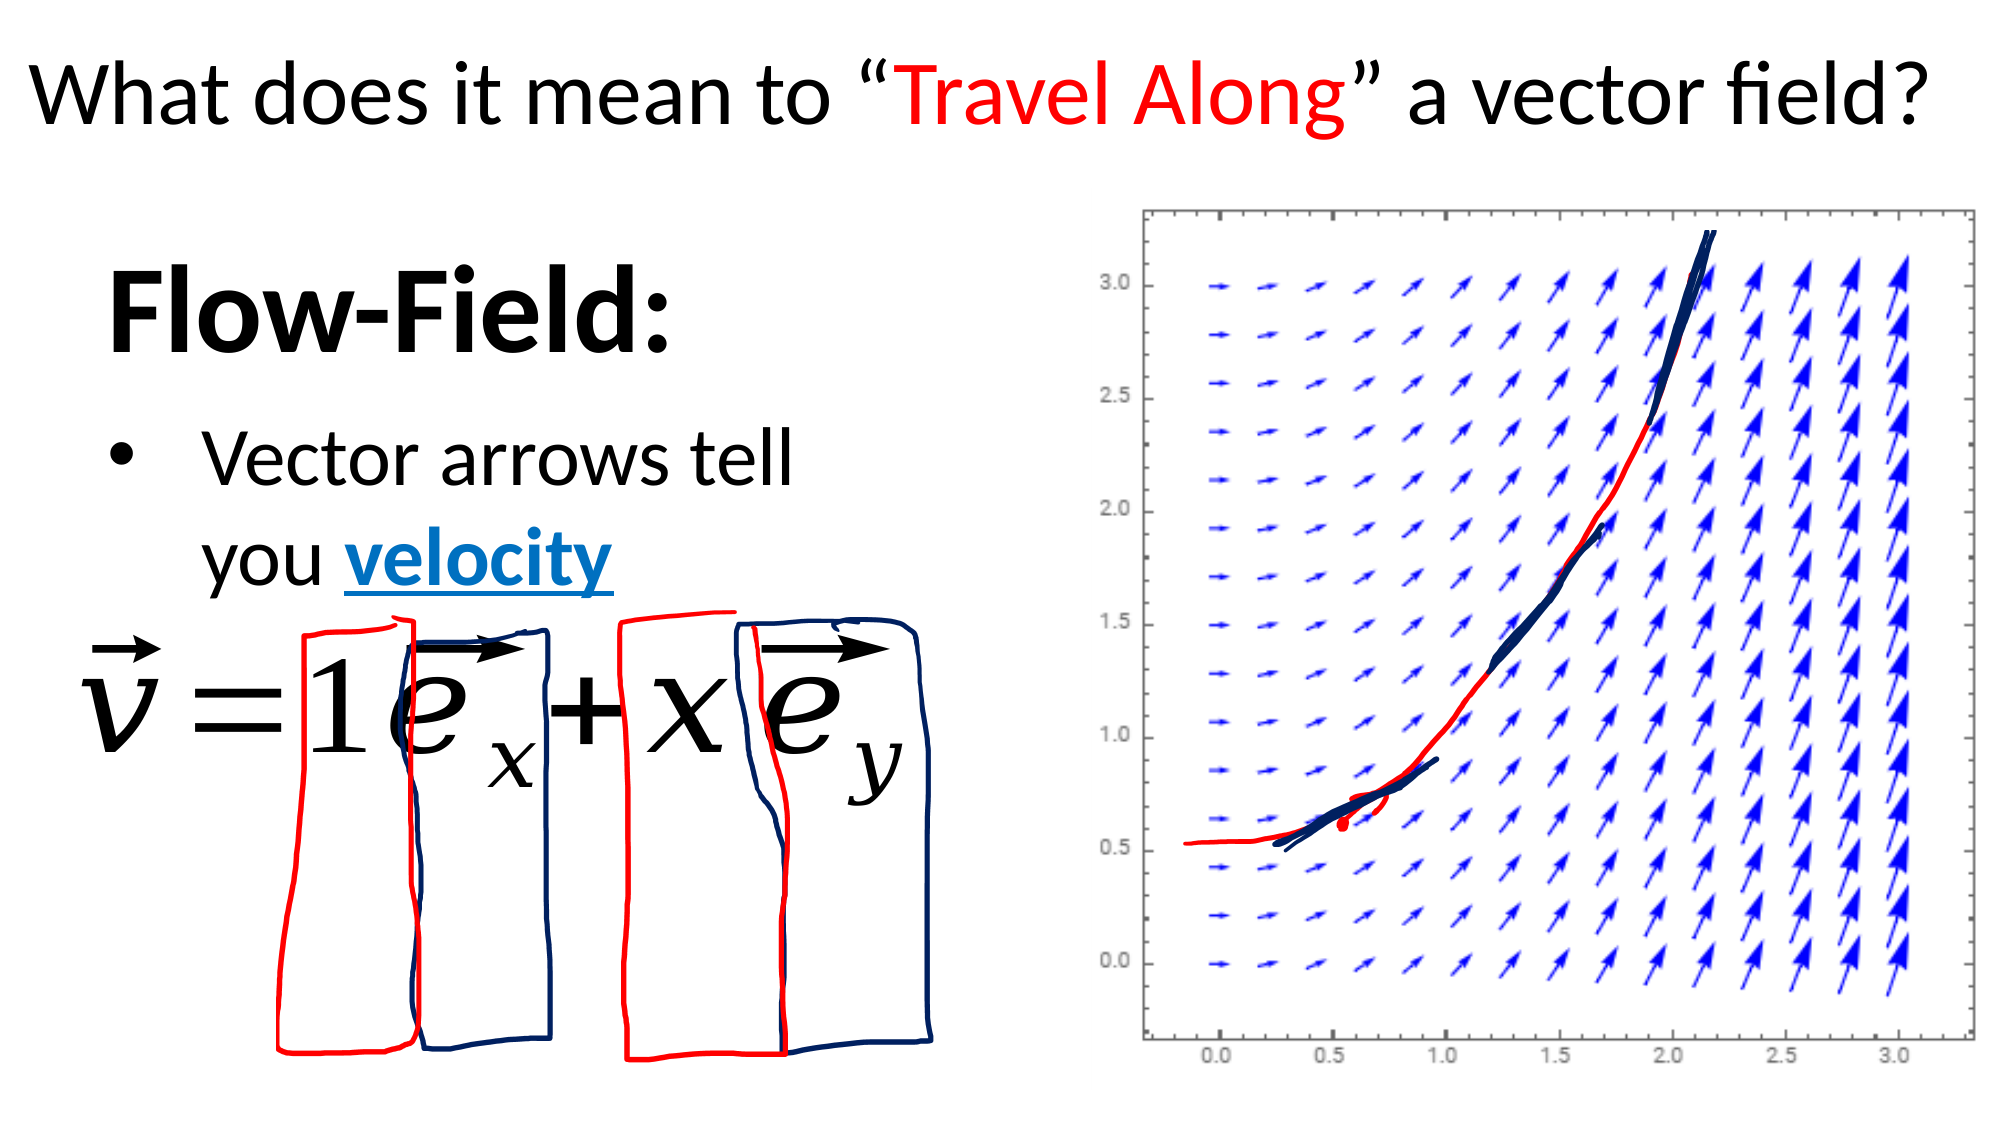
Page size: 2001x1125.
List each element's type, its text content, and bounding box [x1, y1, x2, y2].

text_box Flow-Field: Vector arrows tell you velocity [92, 219, 894, 610]
text_box What does it mean to “Travel Along” a vector field? [9, 25, 1953, 151]
picture [276, 188, 1998, 1090]
